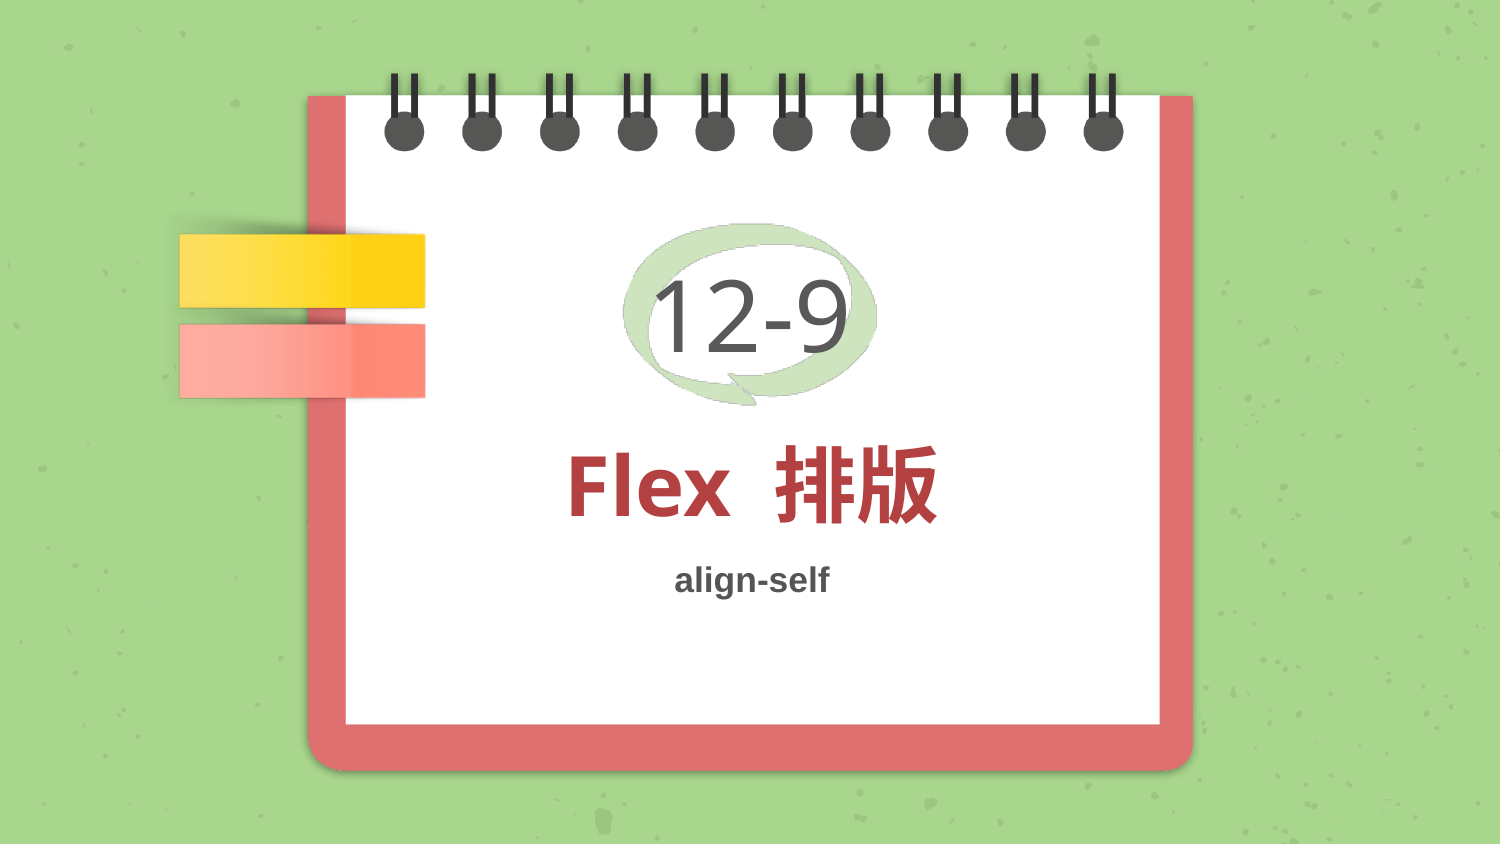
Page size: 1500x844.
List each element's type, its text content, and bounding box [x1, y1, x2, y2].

title Flex 排版 [346, 418, 1159, 542]
picture [136, 73, 1193, 771]
subtitle align-self [346, 542, 1159, 673]
